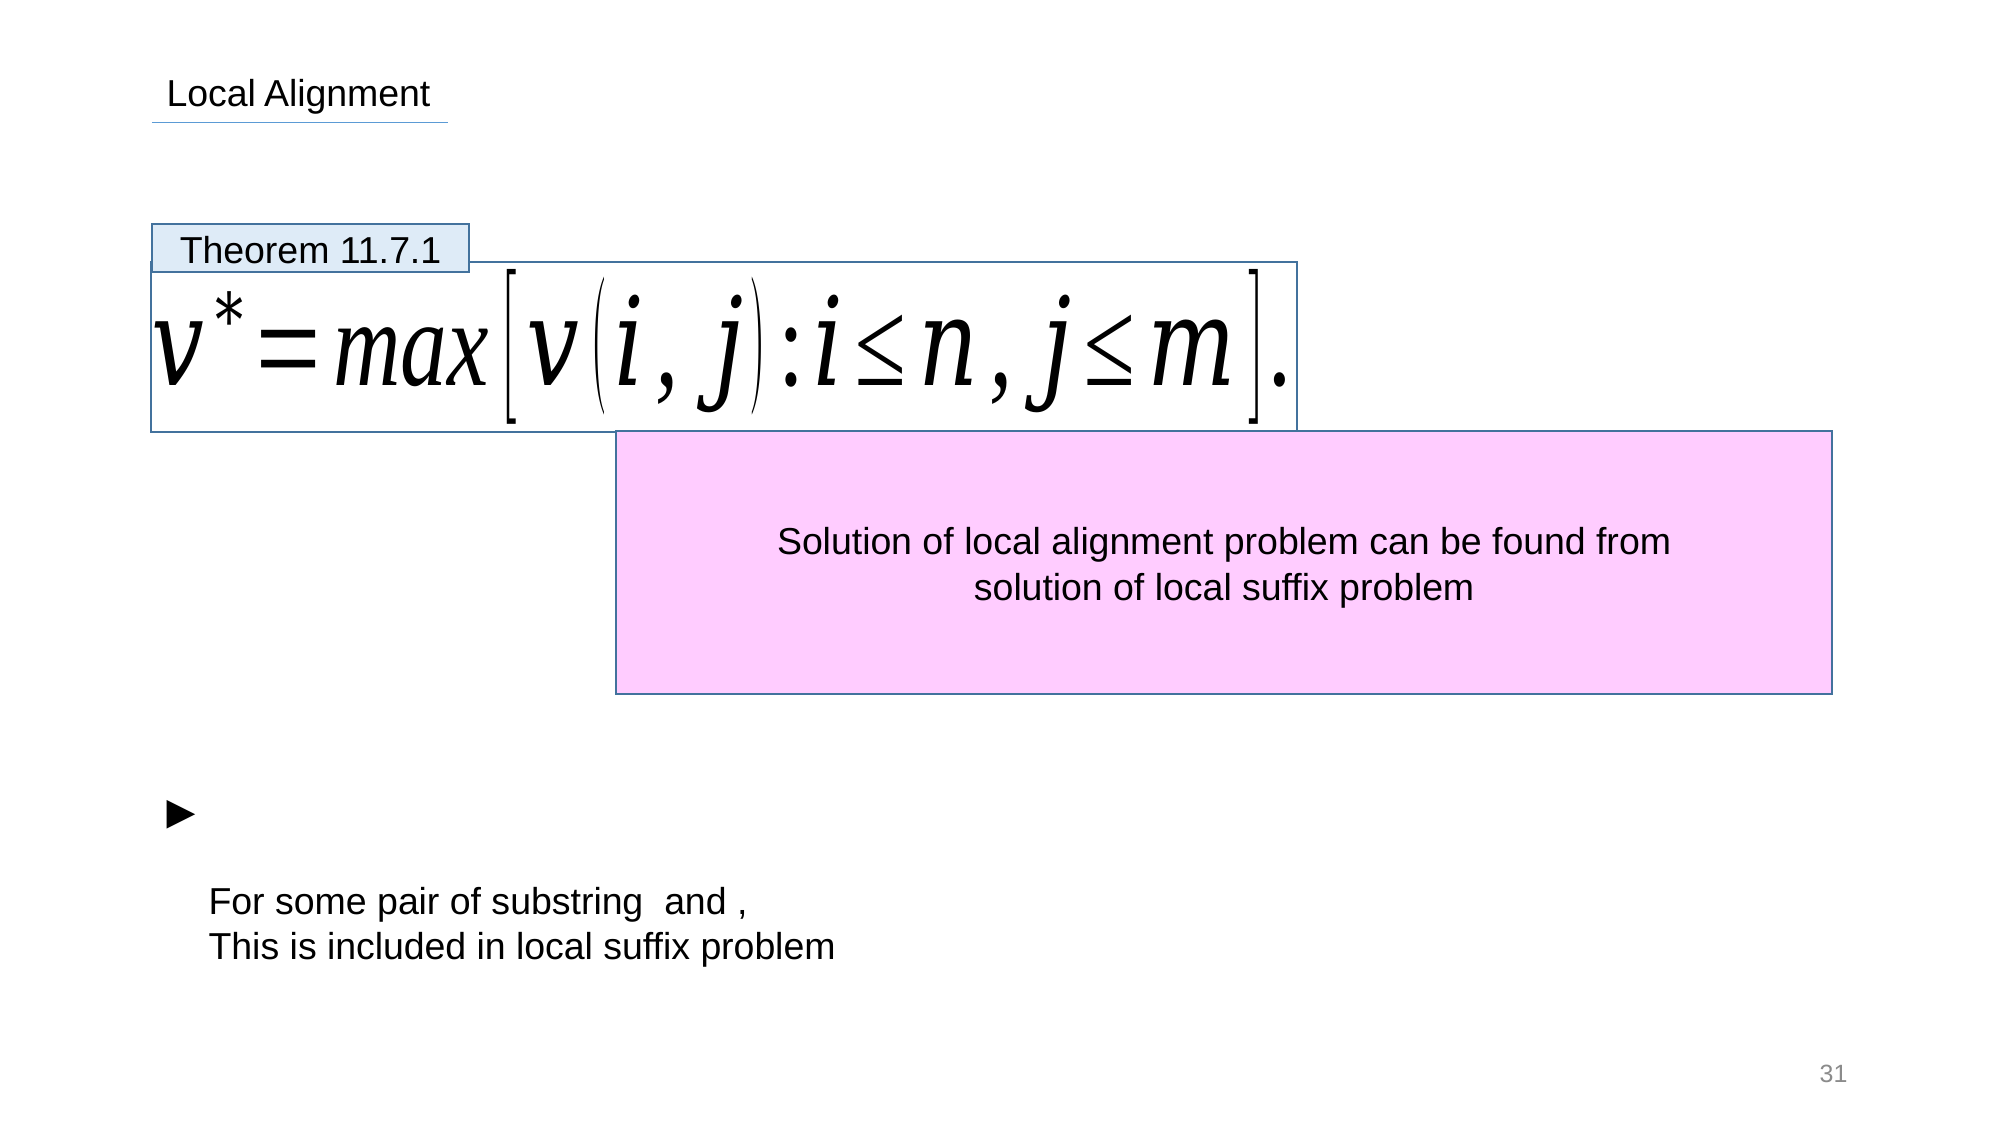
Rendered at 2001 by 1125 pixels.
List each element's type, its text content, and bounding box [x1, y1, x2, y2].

text_box Solution of local alignment problem can be found from solution of local suffix problem [615, 430, 1833, 695]
text_box Theorem 11.7.1 [151, 223, 470, 273]
slide_number 31 [1412, 1042, 1863, 1103]
text_box Local Alignment [151, 61, 1253, 122]
